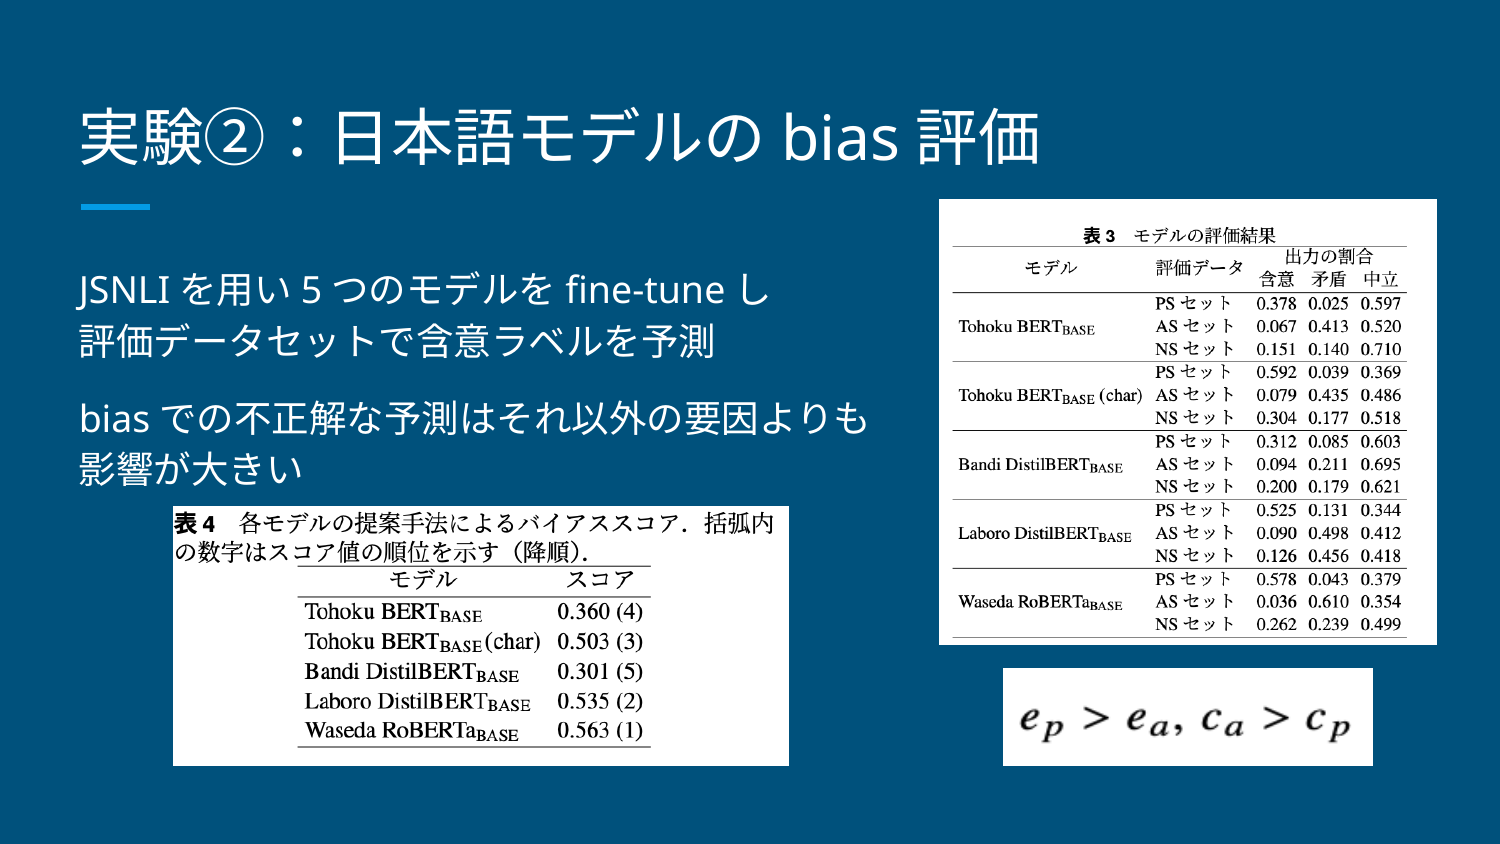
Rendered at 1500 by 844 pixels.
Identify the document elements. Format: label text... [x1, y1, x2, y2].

picture [940, 200, 1436, 644]
title 実験②：日本語モデルのbias評価 [63, 75, 1437, 188]
list JSNLIを用い5つのモデルをfine-tuneし 評価データセットで含意ラベルを予測 biasでの不正解な予測はそれ以外の要因よりも 影響が大きい [63, 244, 1437, 750]
picture [174, 507, 788, 765]
picture [1004, 669, 1372, 765]
